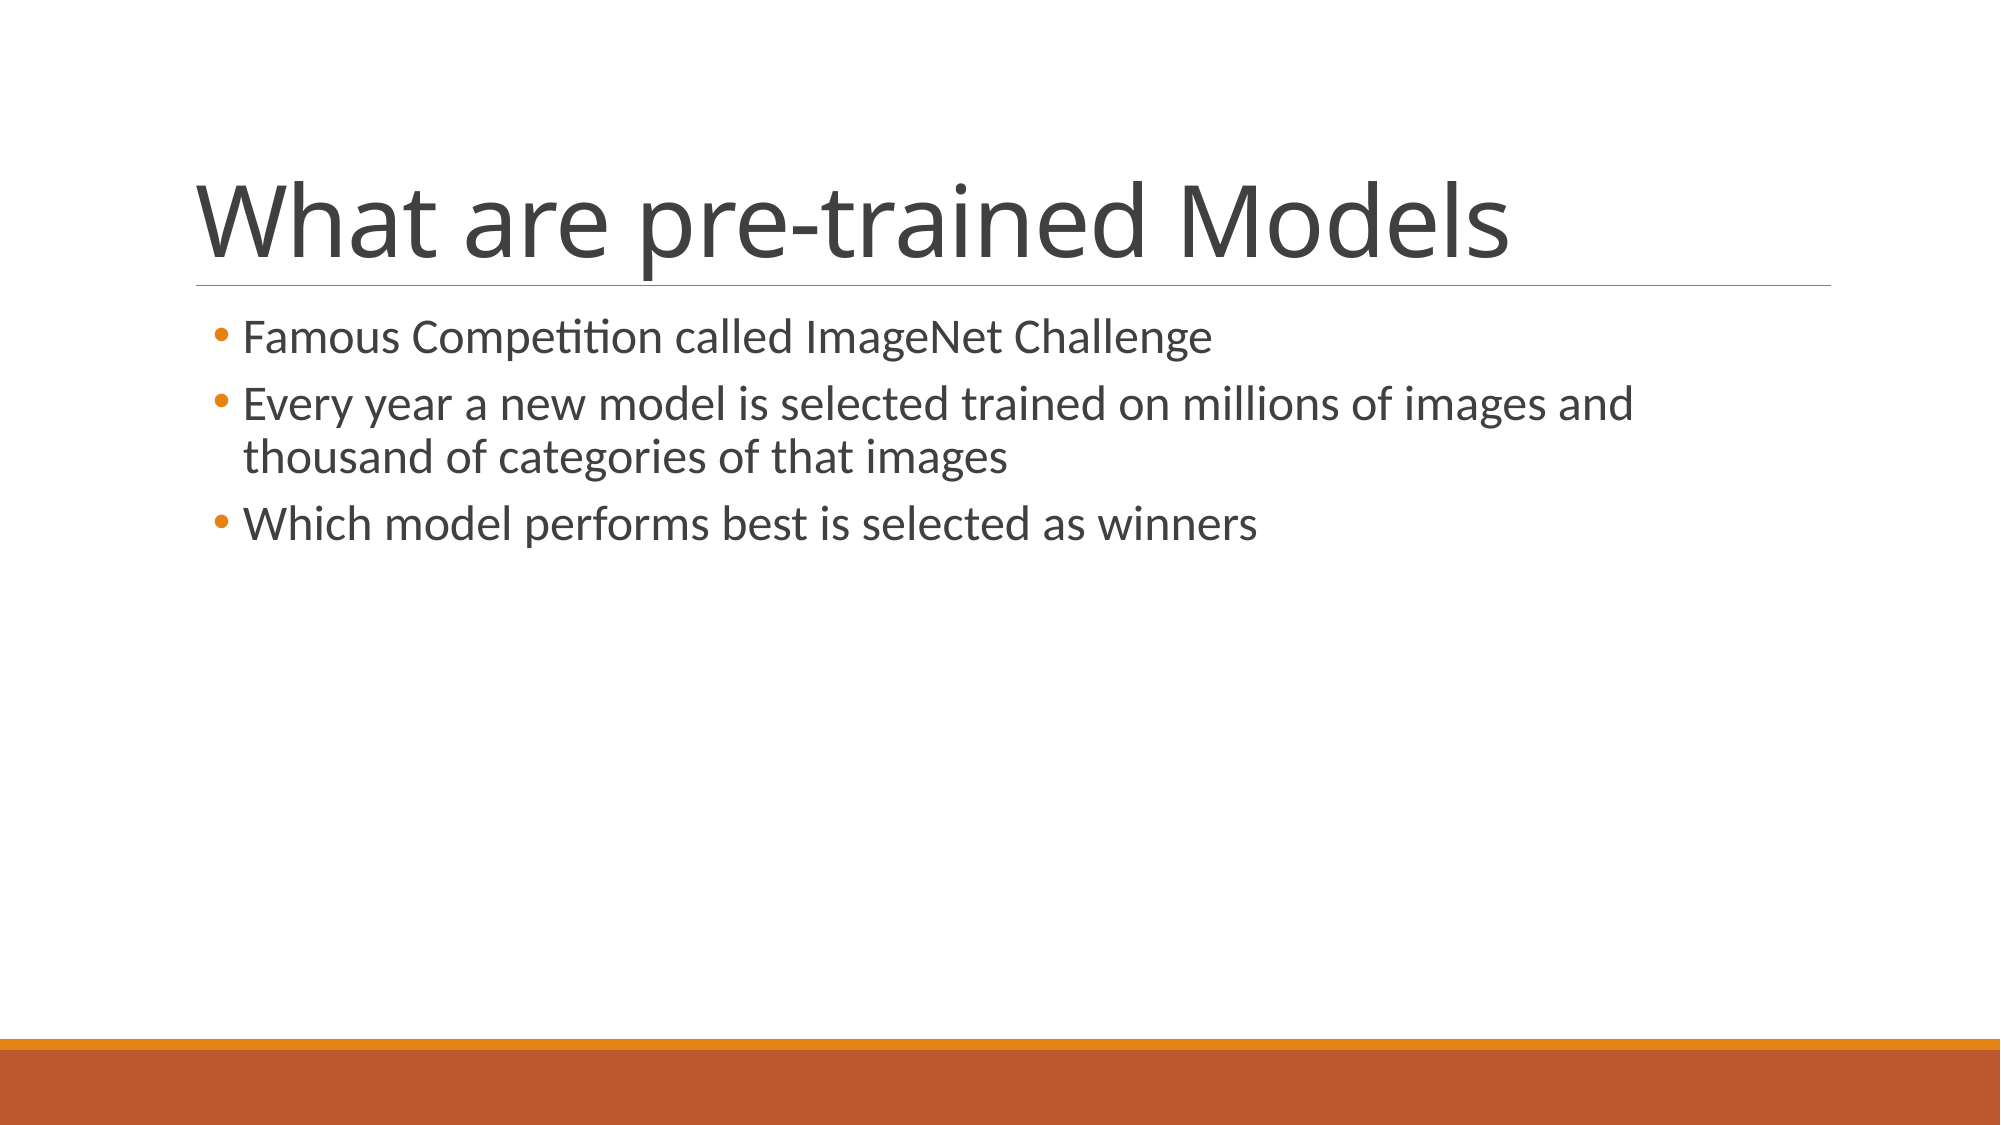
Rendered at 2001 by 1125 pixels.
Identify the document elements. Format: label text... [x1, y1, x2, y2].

list Famous Competition called ImageNet Challenge Every year a new model is selected trained on millions of images and thousand of categories of that images Which model performs best is selected as winners [180, 302, 1830, 963]
title What are pre-trained Models [180, 47, 1830, 285]
